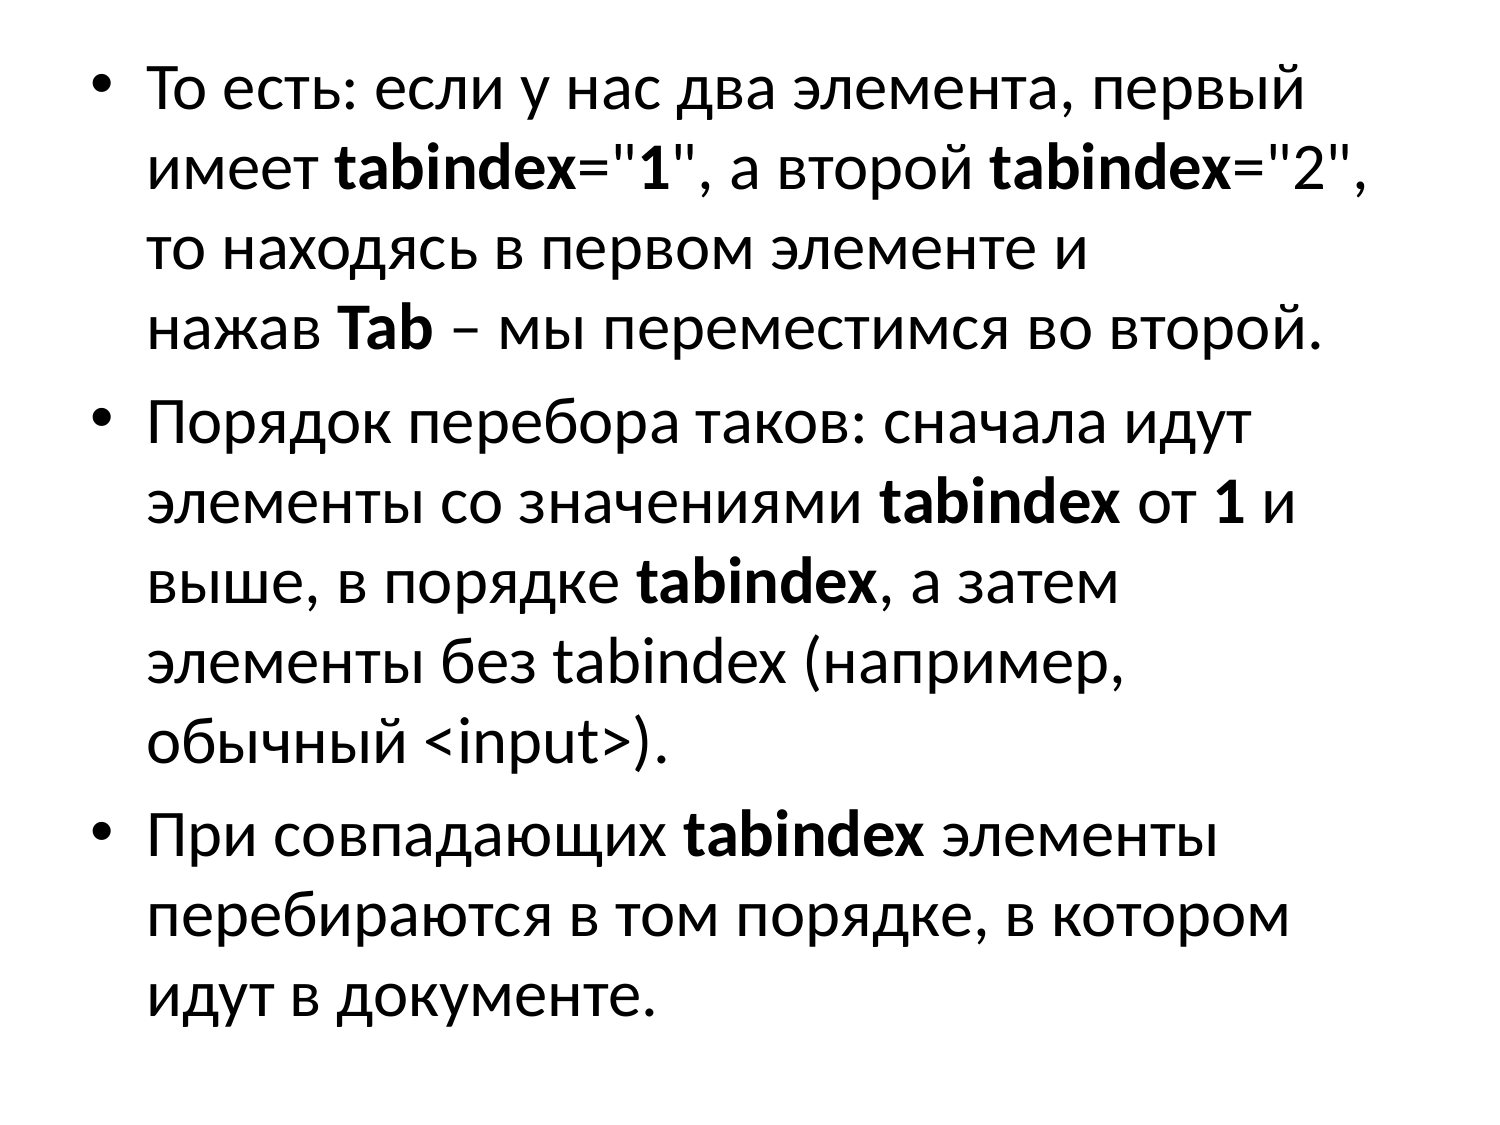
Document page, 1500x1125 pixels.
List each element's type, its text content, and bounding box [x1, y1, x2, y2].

list То есть: если у нас два элемента, первый имеет tabindex="1", а второй tabindex="2", то находясь в первом элементе и нажав Tab – мы переместимся во второй. Порядок перебора таков: сначала идут элементы со значениями tabindex от 1 и выше, в порядке tabindex, а затем элементы без tabindex (например, обычный <input>). При совпадающих tabindex элементы перебираются в том порядке, в котором идут в документе. [75, 35, 1425, 1090]
